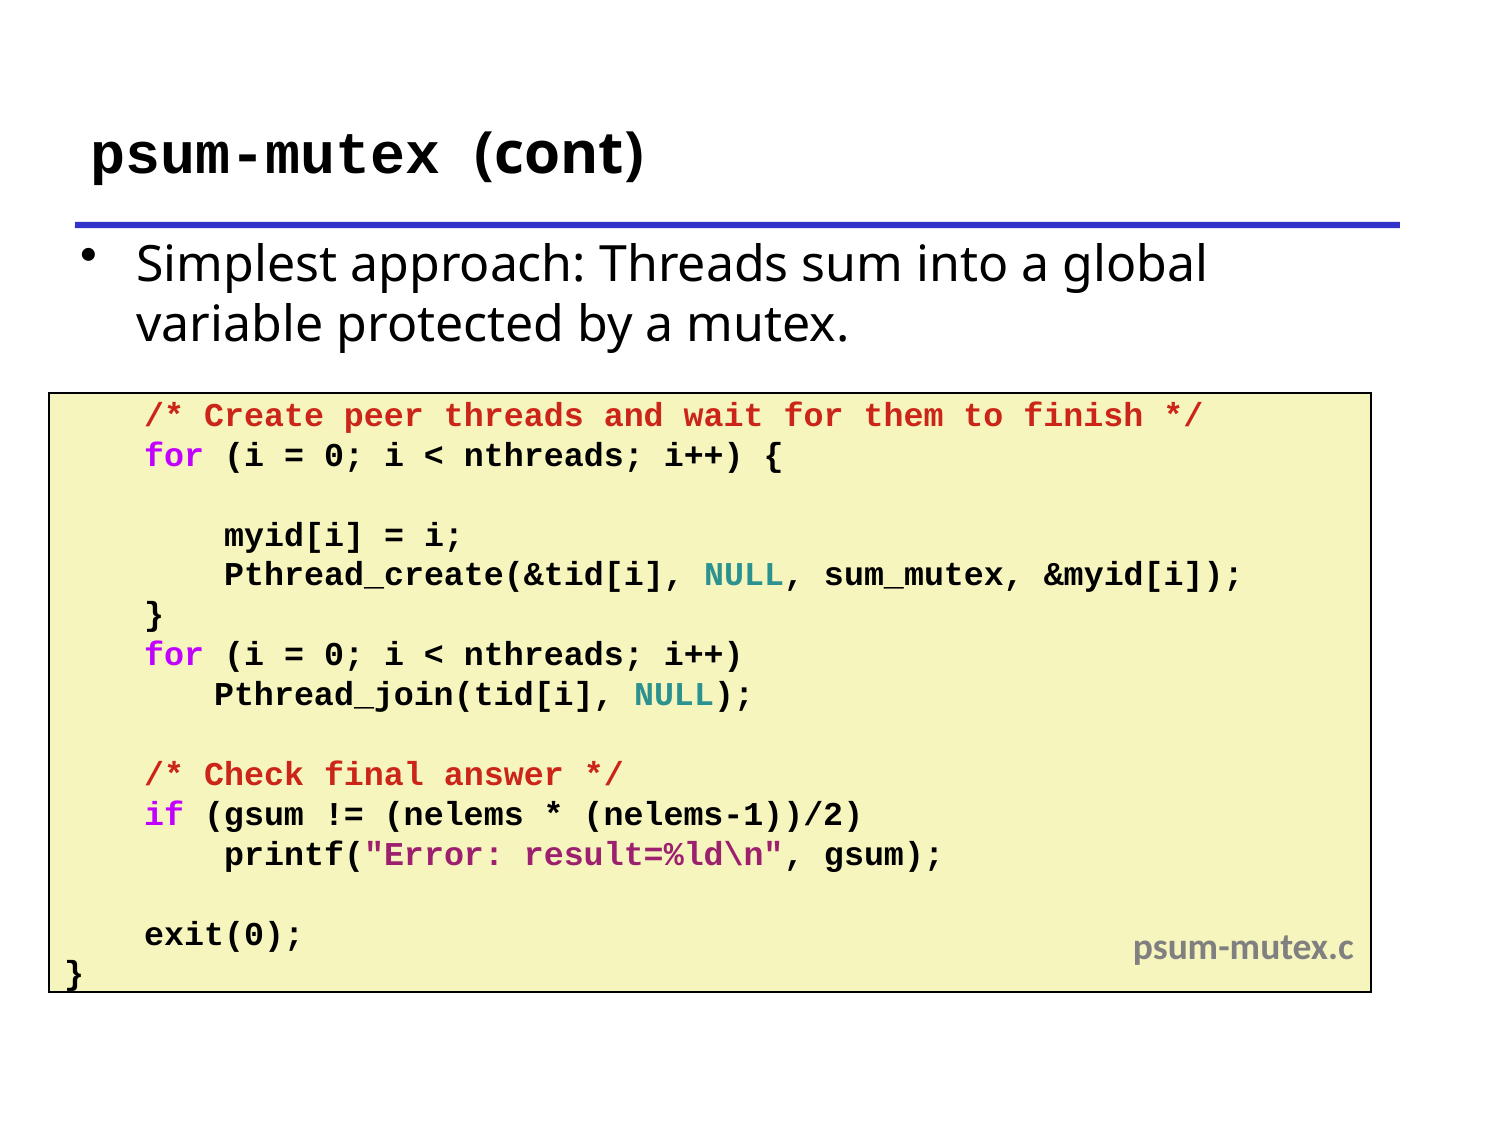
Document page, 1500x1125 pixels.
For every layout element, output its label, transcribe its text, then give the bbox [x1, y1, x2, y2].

text_box psum-mutex.c [1118, 914, 1370, 975]
title psum-mutex (cont) [75, 75, 1400, 225]
list Simplest approach: Threads sum into a global variable protected by a mutex. [65, 223, 1361, 425]
text_box /* Create peer threads and wait for them to finish */ for (i = 0; i < nthreads; i++) { myid[i] = i; Pthread_create(&tid[i], NULL, sum_mutex, &myid[i]); } for (i = 0; i < nthreads; i++) Pthread_join(tid[i], NULL); /* Check final answer */ if (gsum != (nelems * (nelems-1))/2) printf("Error: result=%ld\n", gsum); exit(0); } [49, 392, 1372, 992]
